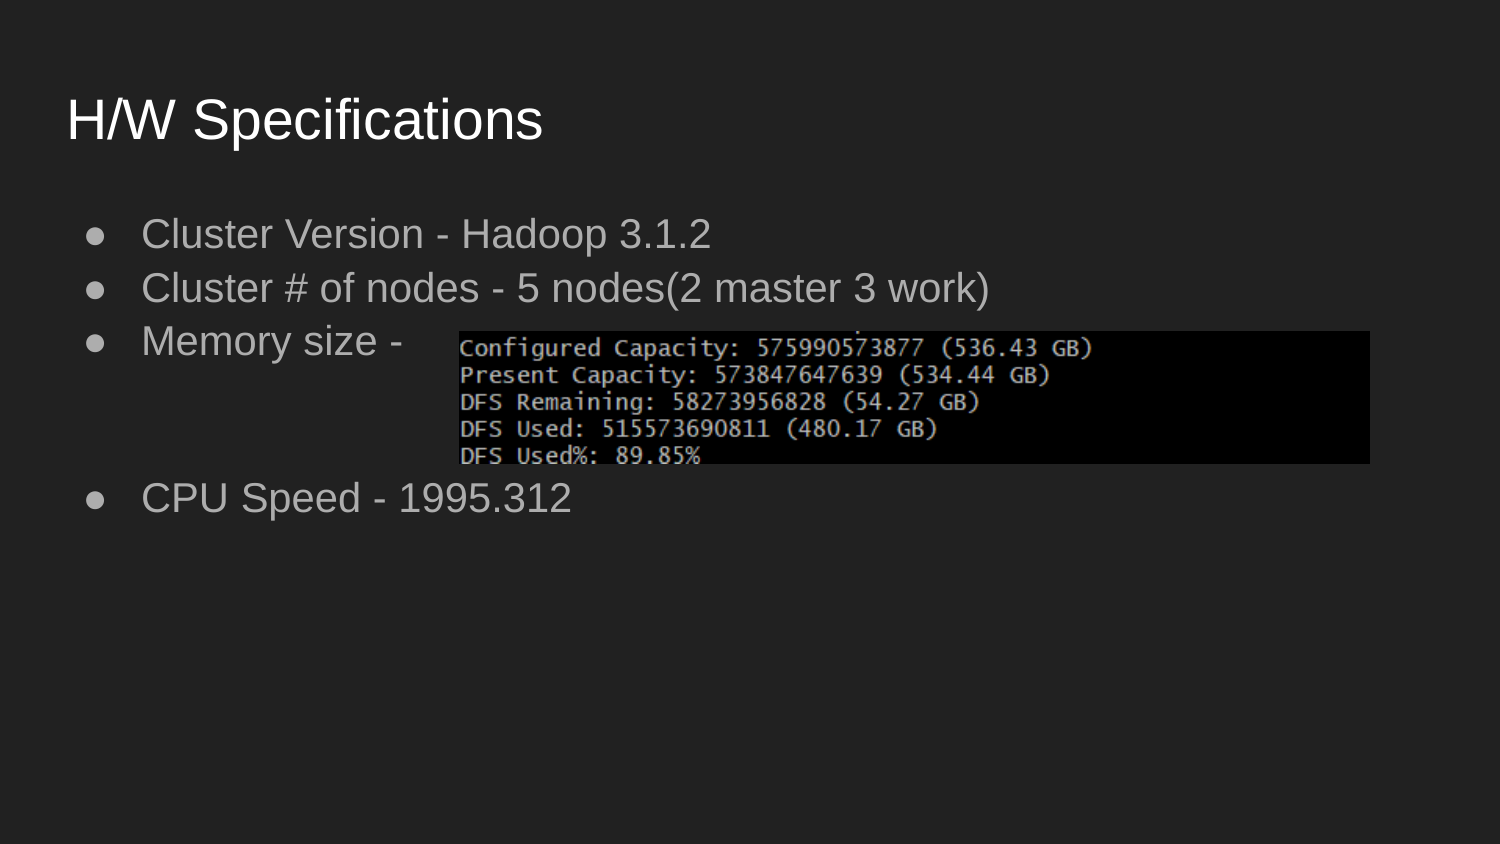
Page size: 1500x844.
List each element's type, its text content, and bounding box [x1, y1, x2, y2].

list Cluster Version - Hadoop 3.1.2 Cluster # of nodes - 5 nodes(2 master 3 work) Memory size - CPU Speed - 1995.312 [51, 189, 1449, 750]
title H/W Specifications [51, 72, 1449, 167]
picture [459, 331, 1370, 464]
